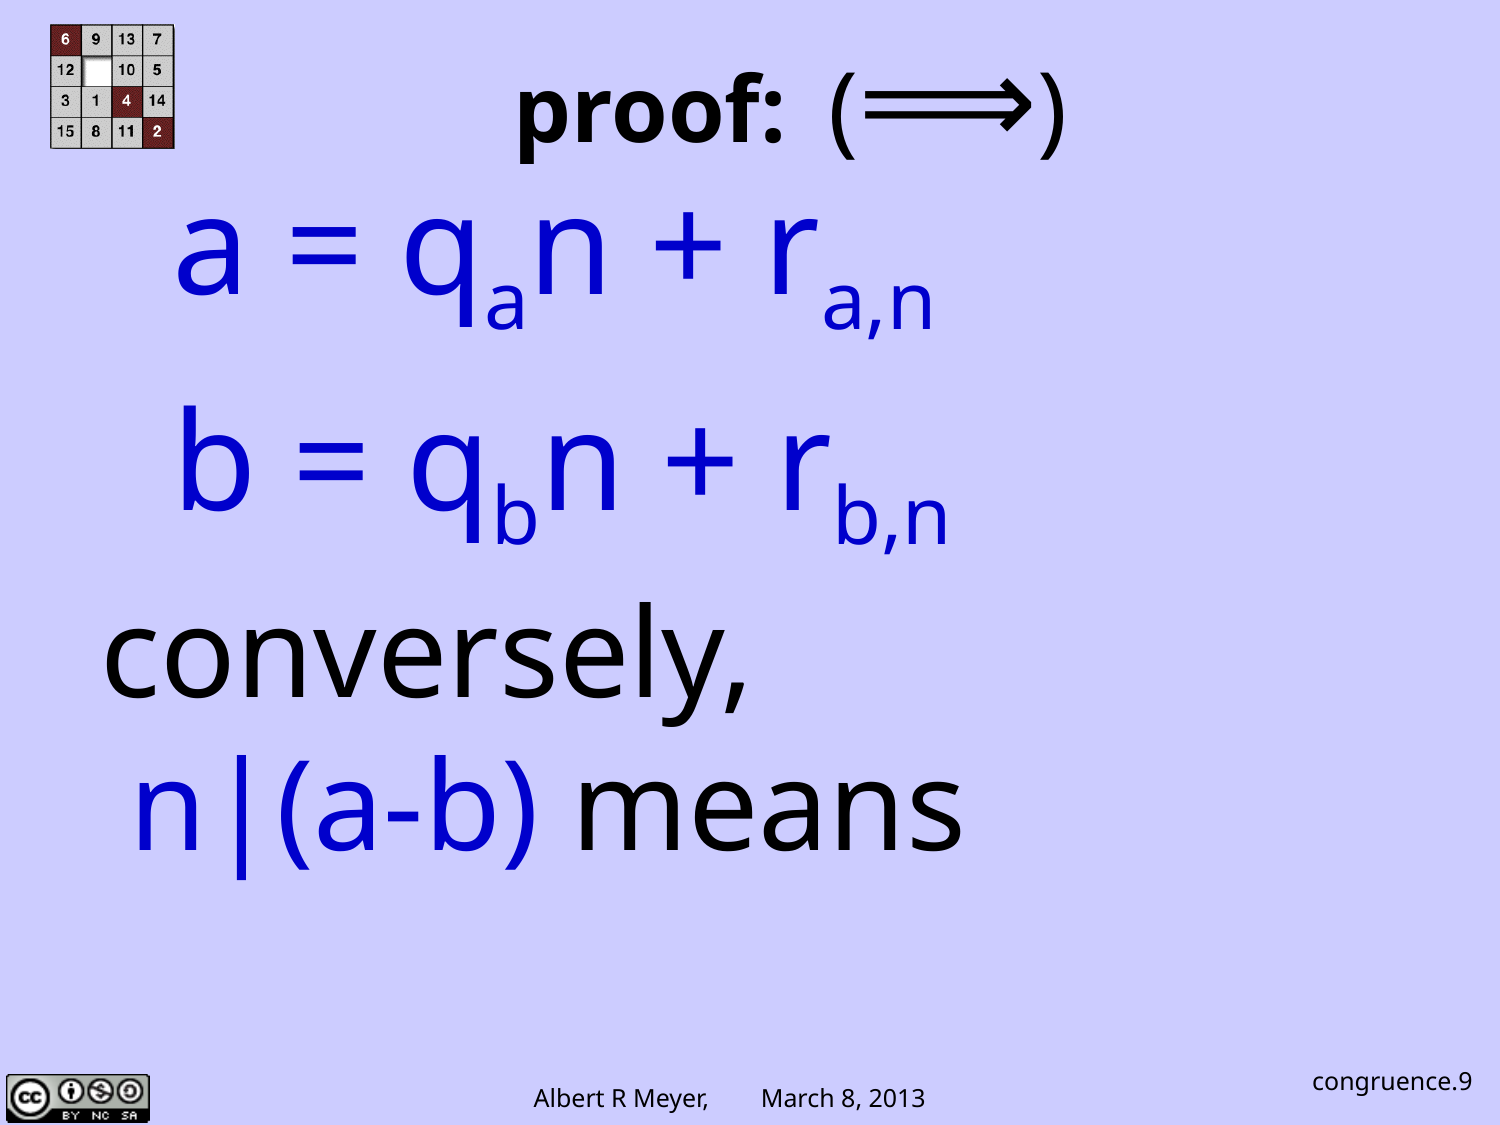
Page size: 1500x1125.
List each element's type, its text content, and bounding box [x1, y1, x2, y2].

picture [6, 1074, 150, 1123]
picture [50, 24, 175, 149]
text_box (⟹) [787, 12, 1200, 149]
slide_number congruence.9 [1137, 1052, 1488, 1113]
text_box proof: (only if) [474, 0, 1200, 149]
list a = qan + ra,n b = qbn + rb,n conversely, n|(a-b) means [49, 149, 1476, 1076]
